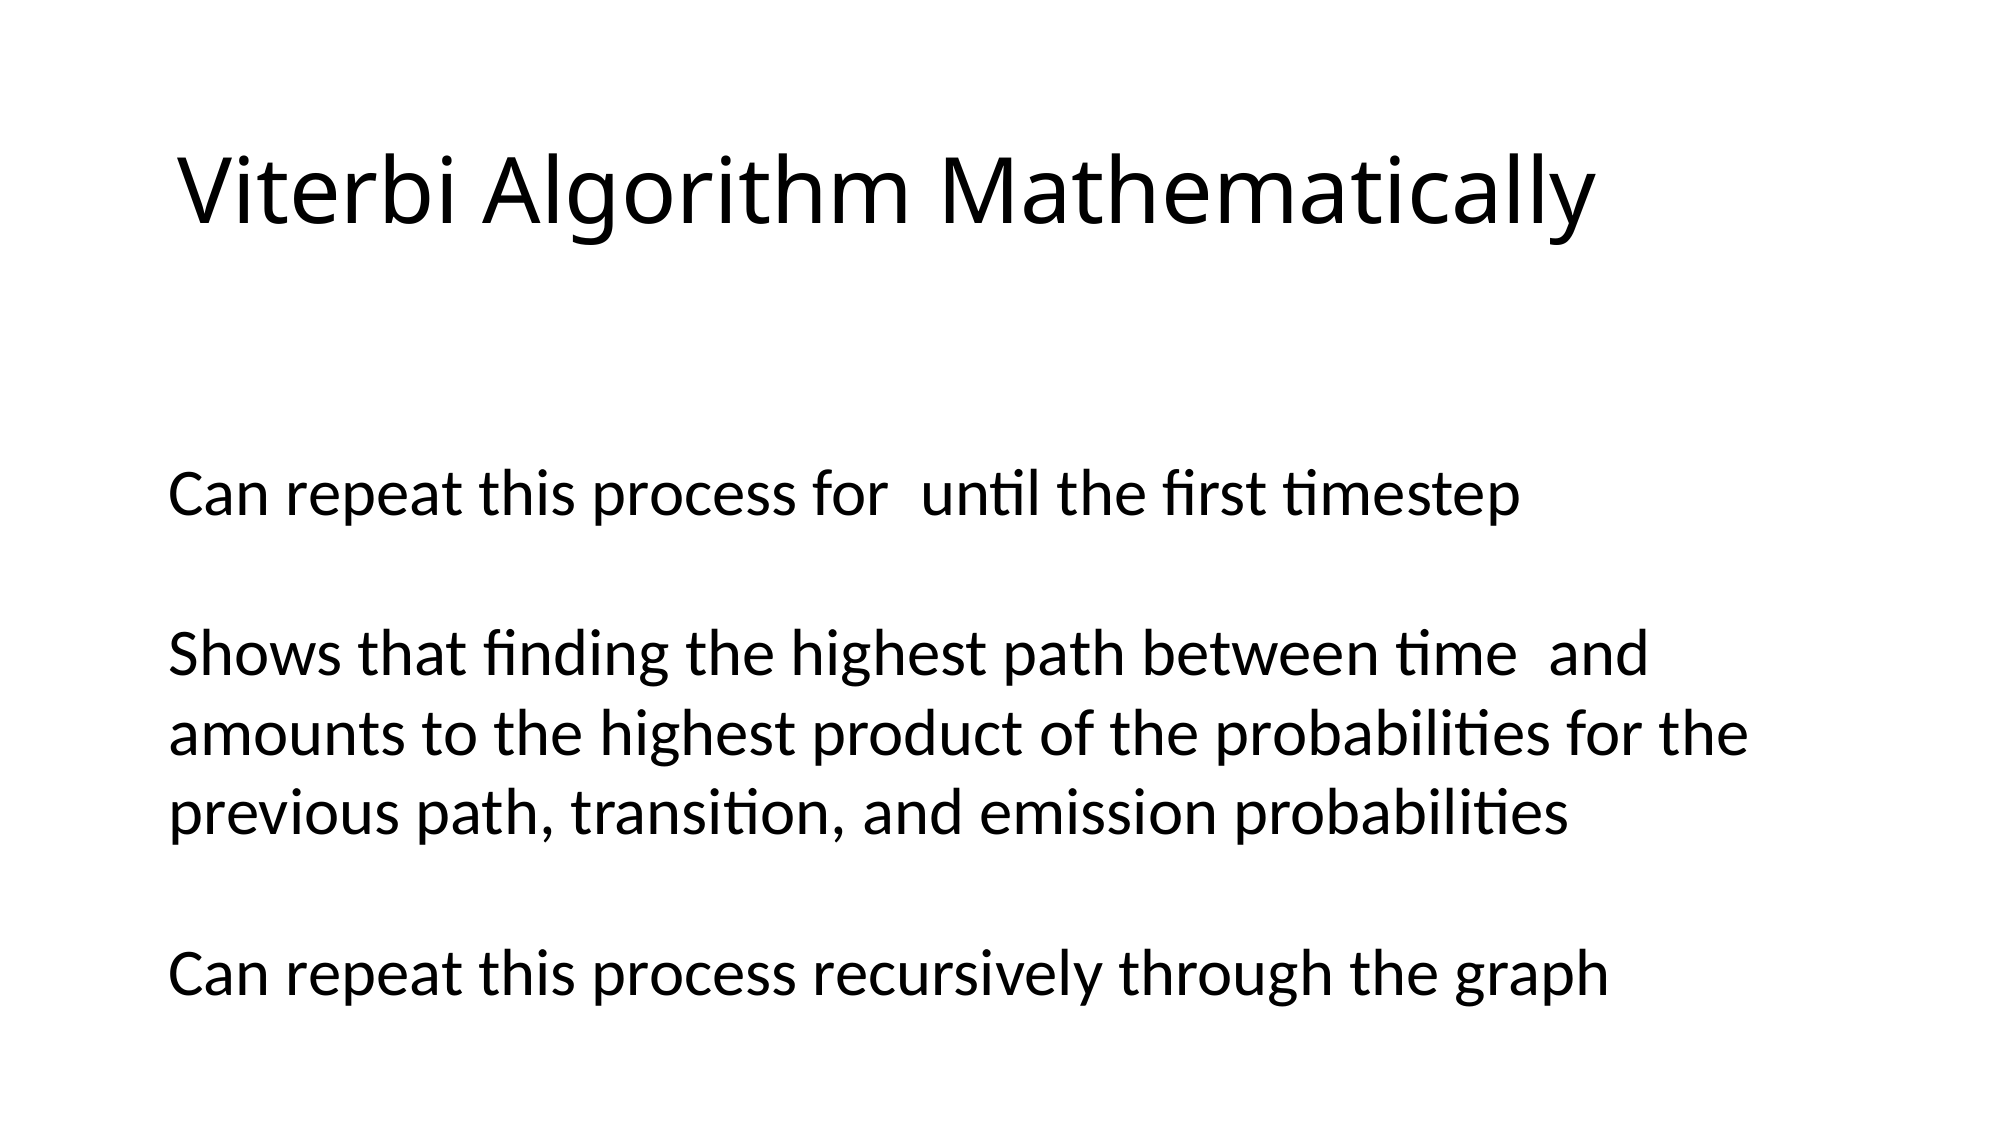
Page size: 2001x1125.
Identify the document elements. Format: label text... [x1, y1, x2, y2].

text_box Viterbi Algorithm Mathematically [162, 84, 1888, 303]
text_box [162, 819, 1780, 926]
